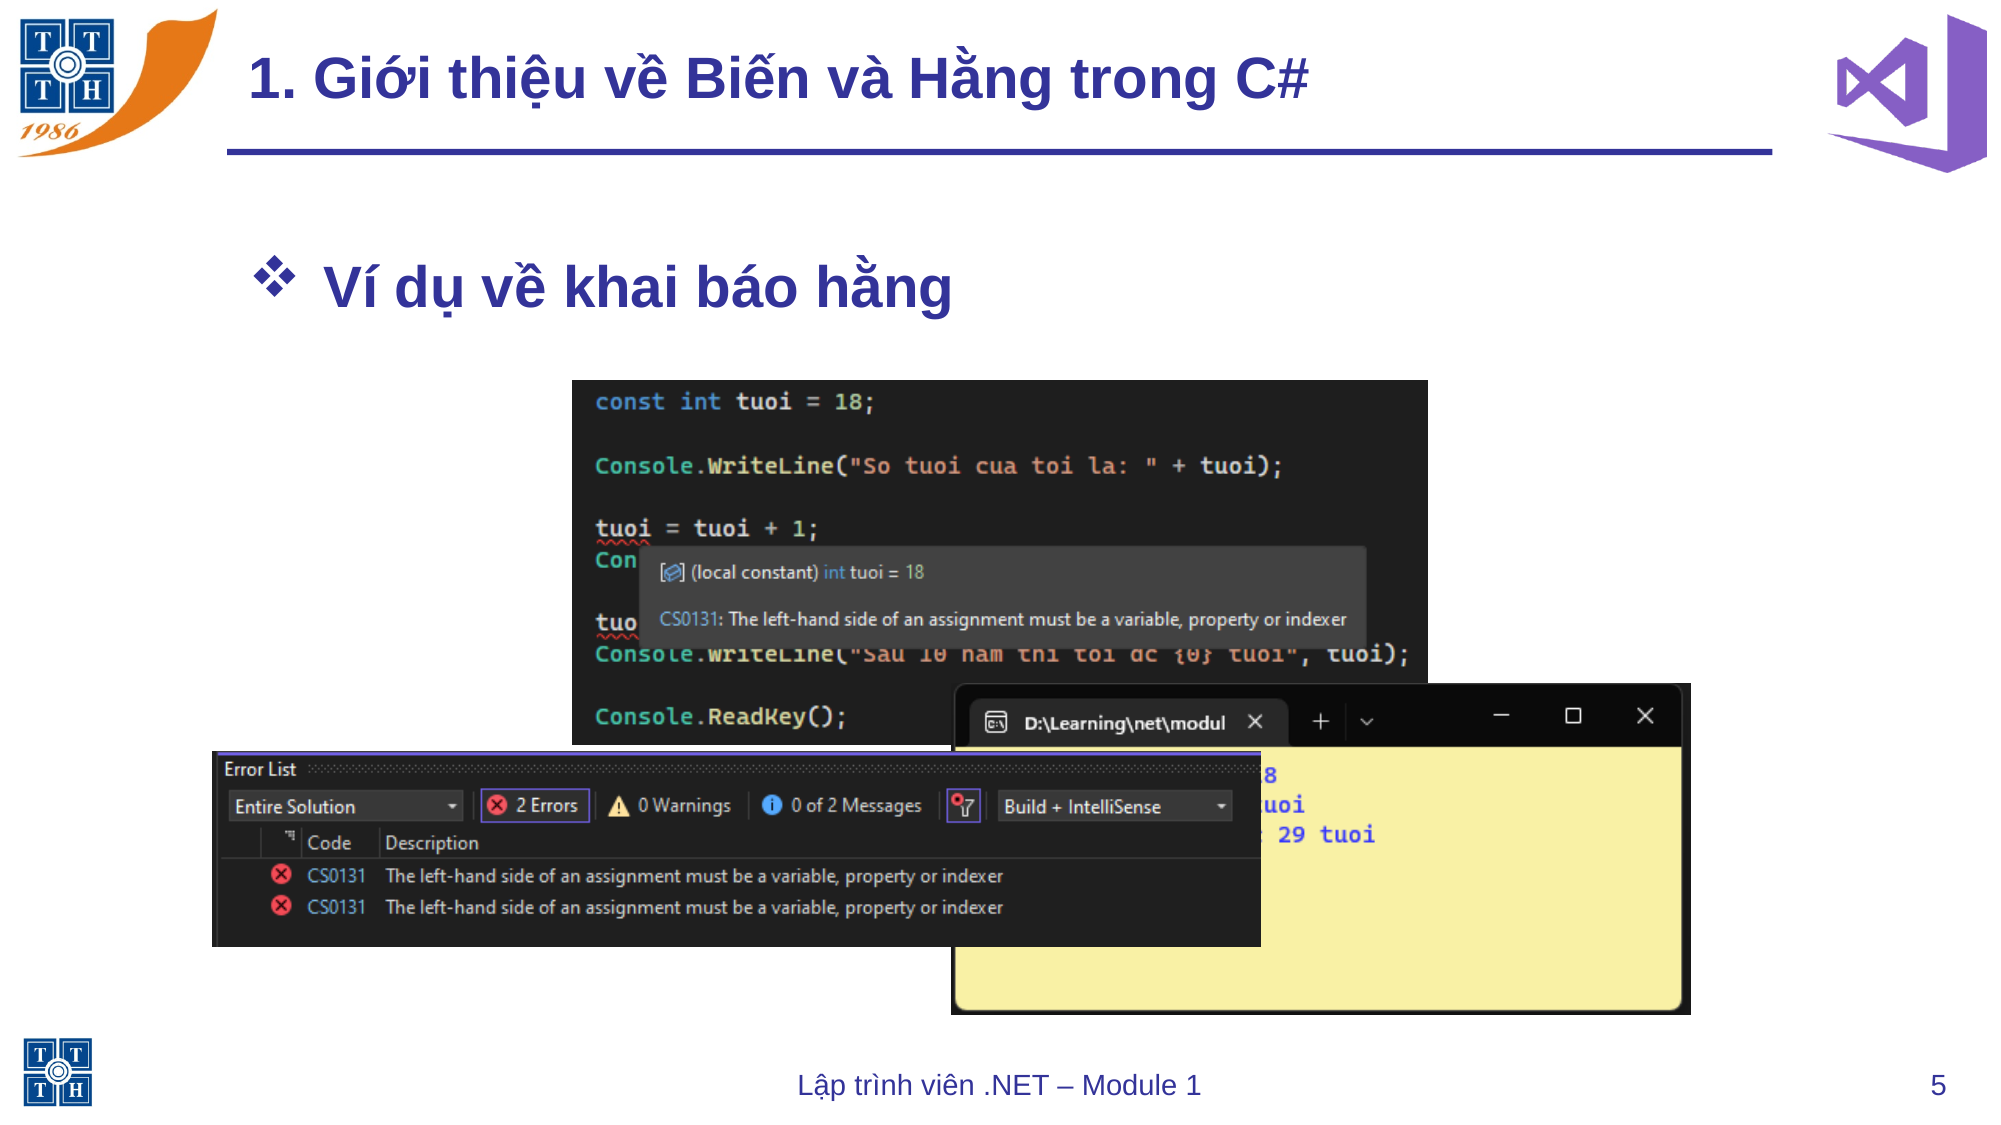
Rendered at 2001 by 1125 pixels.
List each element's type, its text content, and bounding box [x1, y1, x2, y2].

picture [212, 380, 1691, 1015]
picture [1827, 14, 1987, 173]
picture [16, 7, 219, 158]
title 1. Giới thiệu về Biến và Hằng trong C# [233, 40, 1796, 126]
picture [23, 1037, 93, 1107]
text_box Ví dụ về khai báo hằng [233, 206, 1778, 327]
